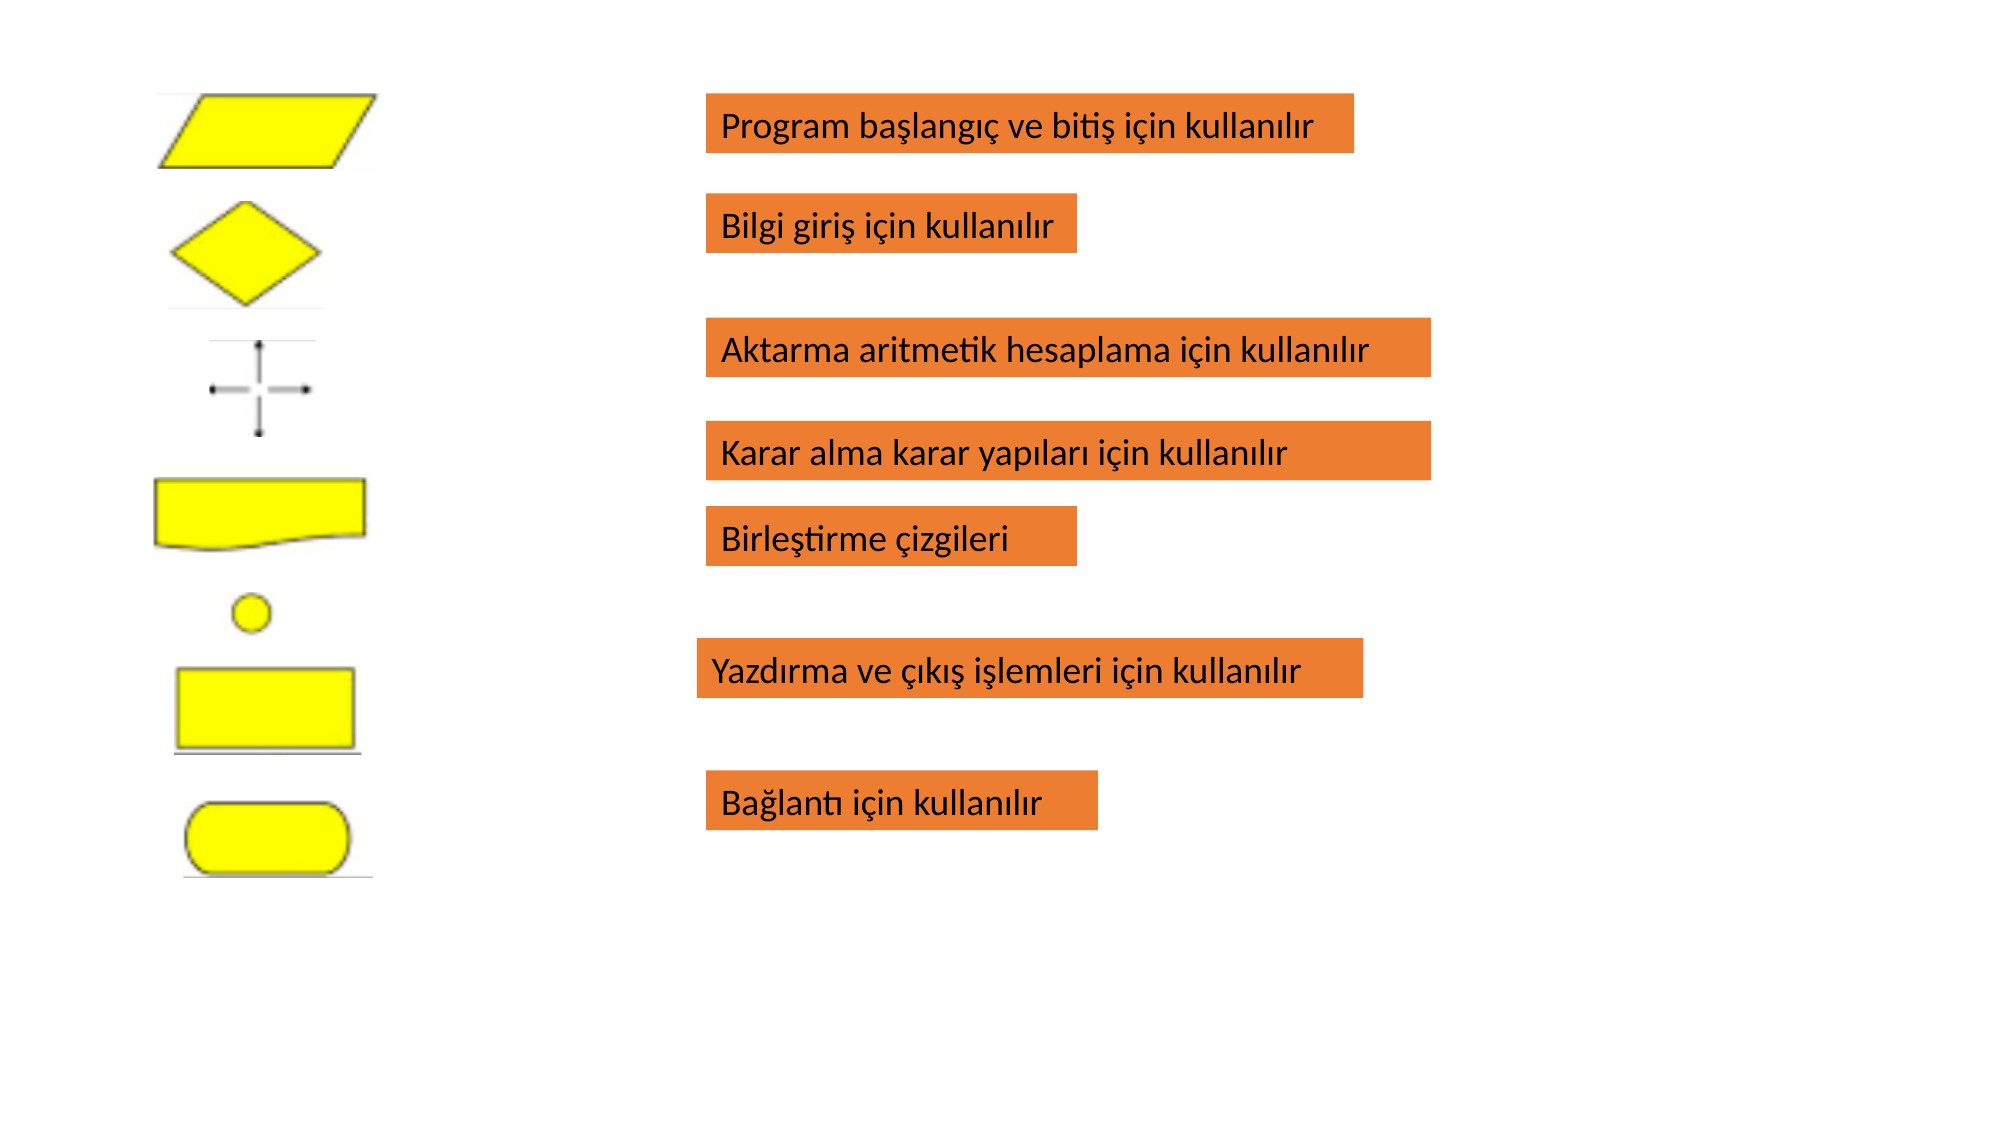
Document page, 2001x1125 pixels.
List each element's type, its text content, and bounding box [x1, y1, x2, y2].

text_box Aktarma aritmetik hesaplama için kullanılır [706, 317, 1432, 378]
picture [183, 800, 373, 878]
text_box Karar alma karar yapıları için kullanılır [706, 420, 1432, 481]
text_box Bağlantı için kullanılır [706, 770, 1098, 831]
text_box Bilgi giriş için kullanılır [706, 193, 1077, 253]
picture [156, 93, 382, 169]
text_box Yazdırma ve çıkış işlemleri için kullanılır [696, 638, 1364, 698]
picture [209, 340, 316, 437]
picture [173, 666, 362, 755]
picture [167, 200, 324, 309]
picture [209, 592, 295, 637]
text_box Birleştirme çizgileri [706, 506, 1077, 566]
text_box Program başlangıç ve bitiş için kullanılır [706, 93, 1355, 154]
picture [153, 477, 372, 557]
